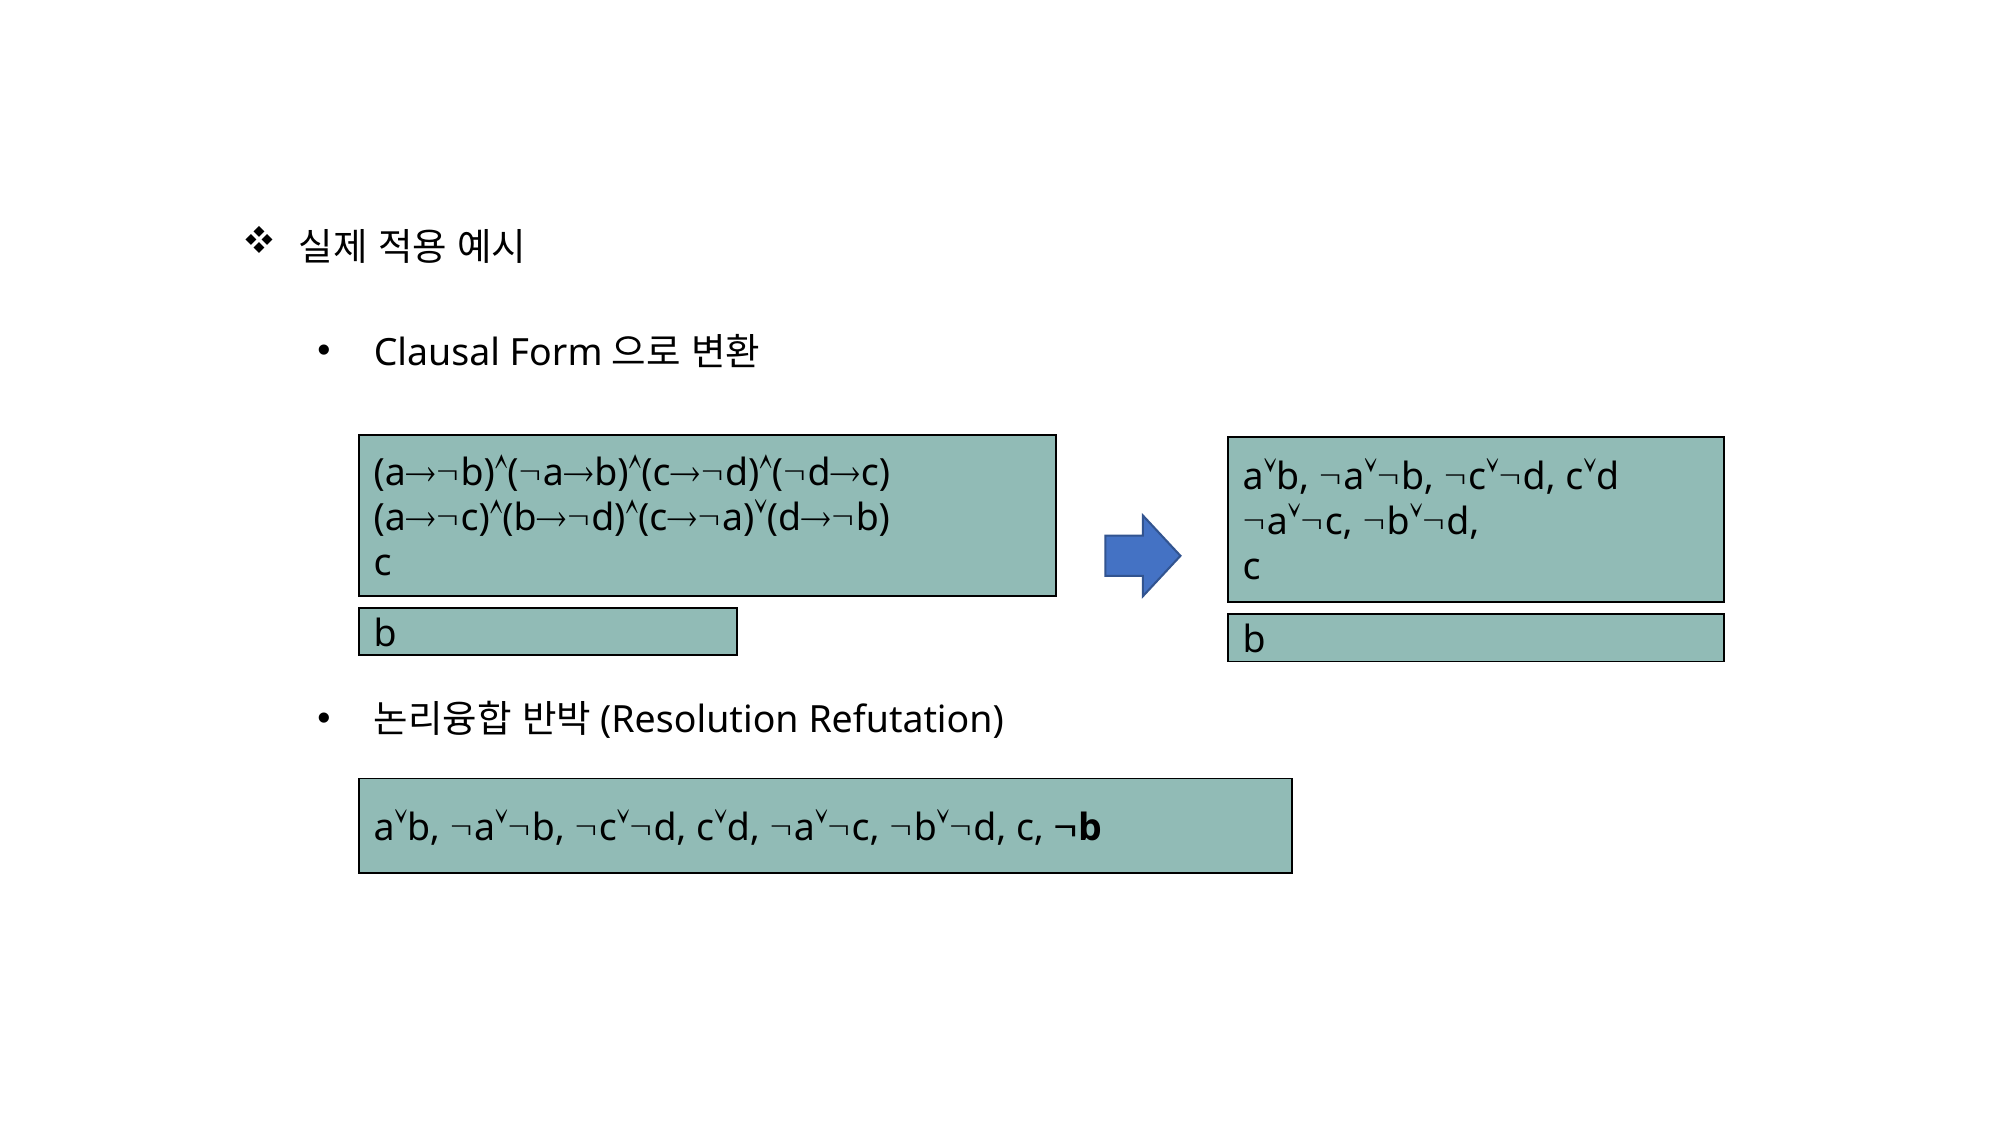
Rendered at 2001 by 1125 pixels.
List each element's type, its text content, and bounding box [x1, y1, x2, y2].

text_box [1104, 512, 1182, 599]
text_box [358, 434, 1056, 656]
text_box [1227, 436, 1725, 662]
text_box 실제 적용 예시 Clausal Form으로 변환 논리융합 반박(Resolution Refutation) [227, 215, 1020, 748]
text_box aÚb, ØaÚØb, ØcÚØd, cÚd, ØaÚØc, ØbÚØd, c, Øb [358, 778, 1292, 873]
